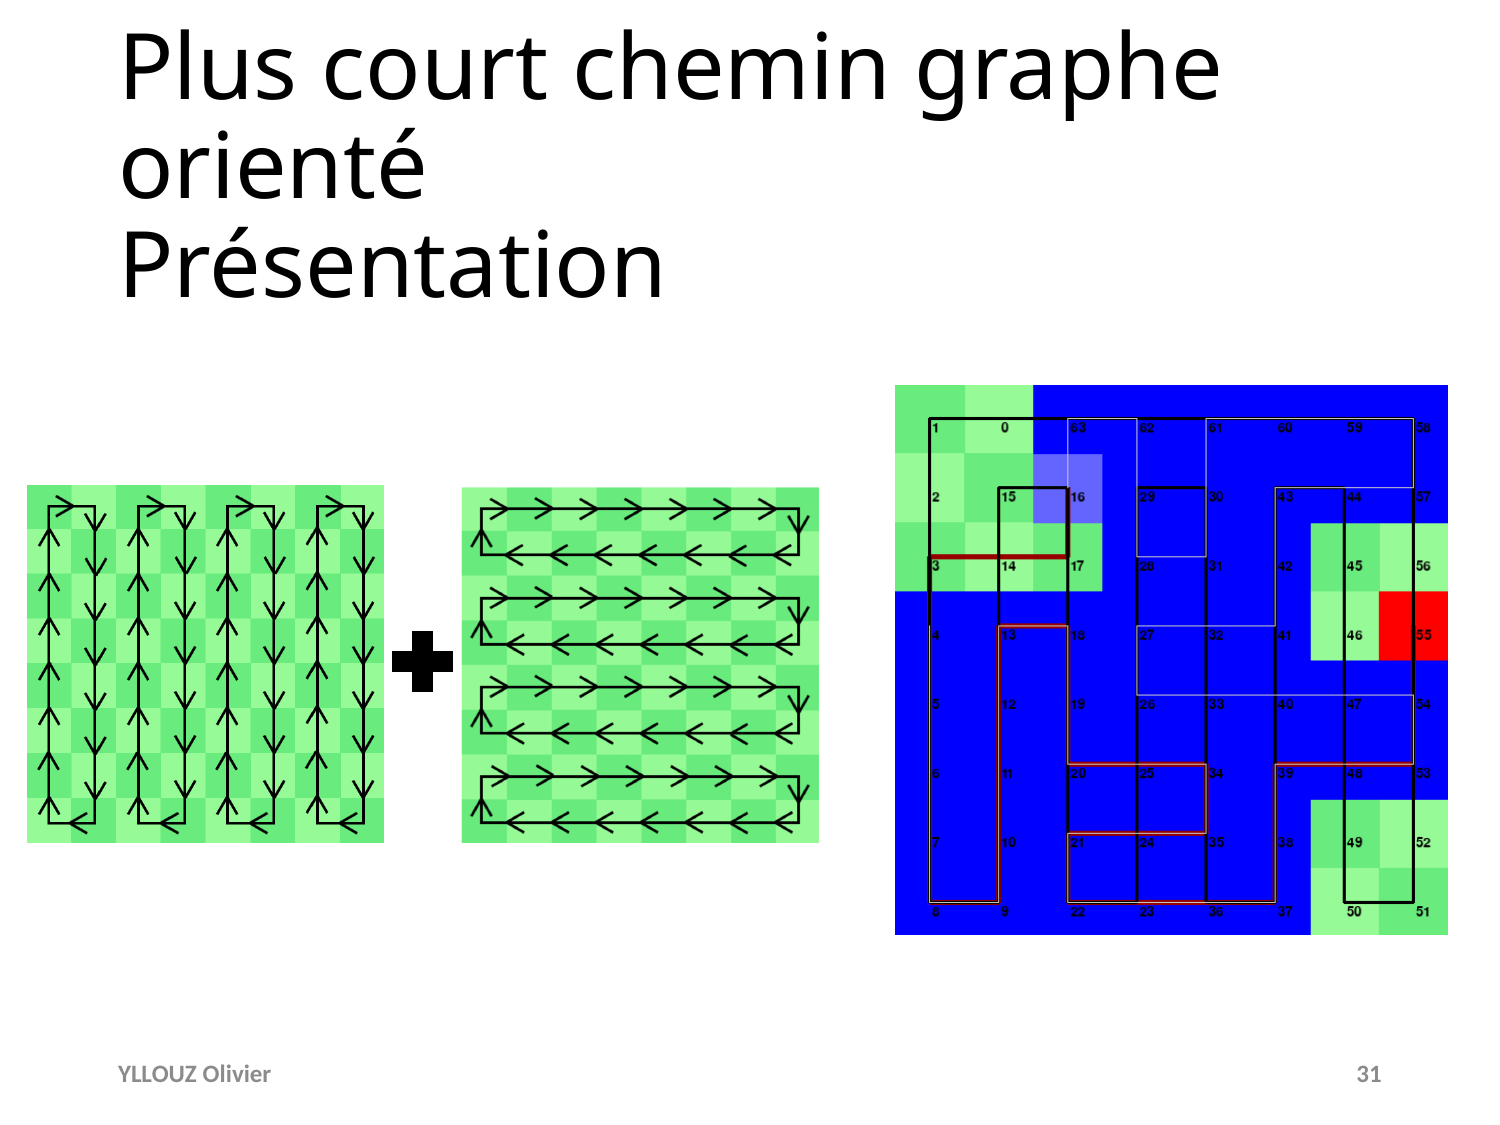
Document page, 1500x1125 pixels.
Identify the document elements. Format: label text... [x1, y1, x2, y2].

slide_number 31 [1059, 1042, 1397, 1103]
picture [27, 485, 384, 843]
picture [462, 486, 819, 844]
text_box [392, 631, 453, 692]
slide_number YLLOUZ Olivier [103, 1042, 441, 1103]
picture [895, 385, 1448, 935]
title Plus court chemin graphe orienté Présentation [103, 59, 1397, 278]
